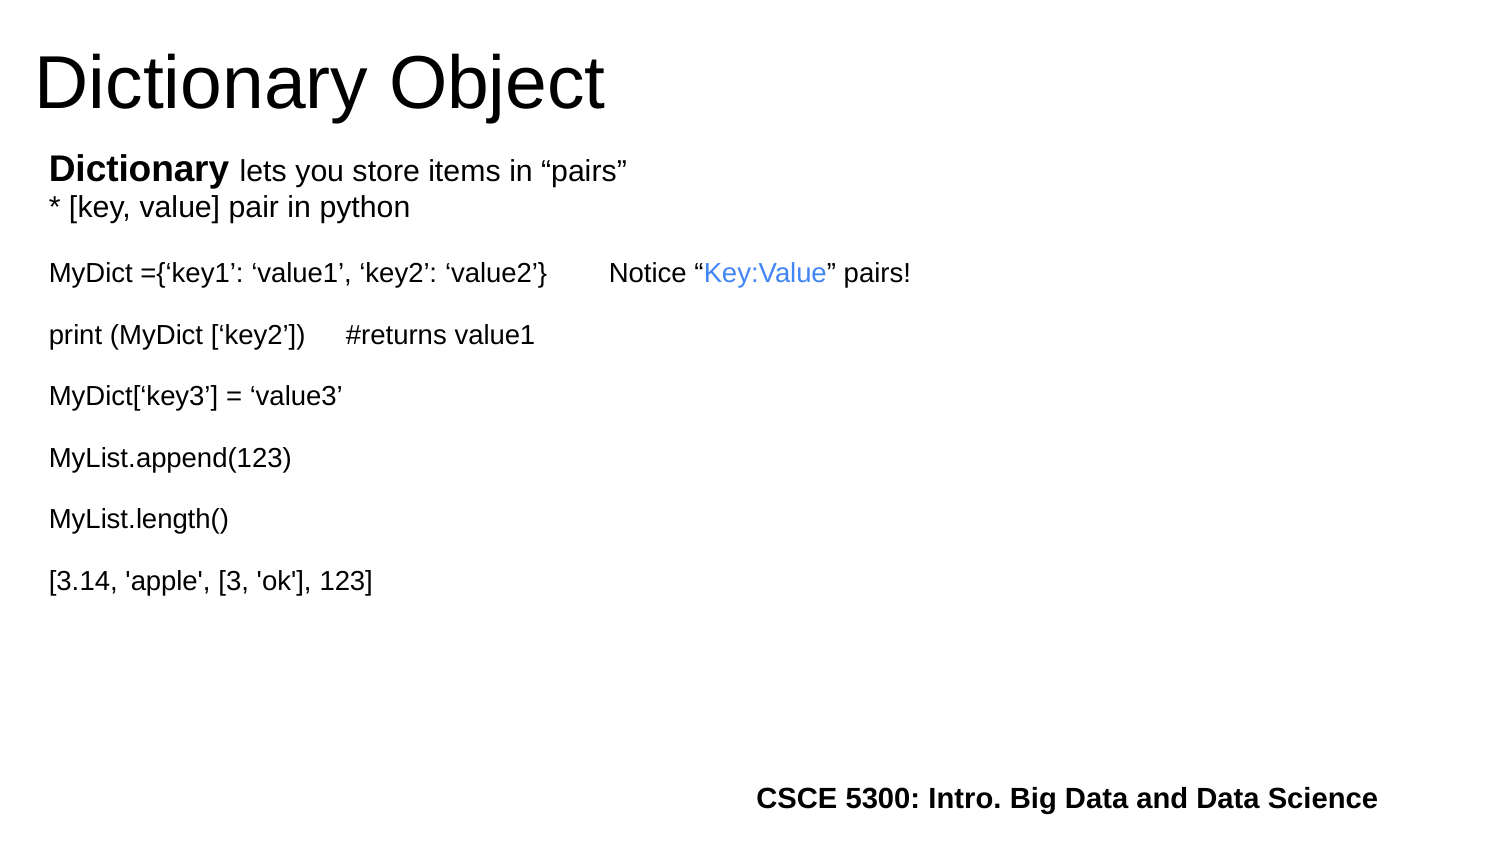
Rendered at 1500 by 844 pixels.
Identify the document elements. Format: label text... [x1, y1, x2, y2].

text_box Dictionary Object [20, 25, 1416, 131]
title Dictionary lets you store items in “pairs” * [key, value] pair in python MyDict ={‘key1’: ‘value1’, ‘key2’: ‘value2’} Notice “Key:Value” pairs! print (MyDict [‘key2’]) #returns value1 MyDict[‘key3’] = ‘value3’ MyList.append(123) MyList.length() [3.14, 'apple', [3, 'ok'], 123] [33, 133, 1429, 701]
